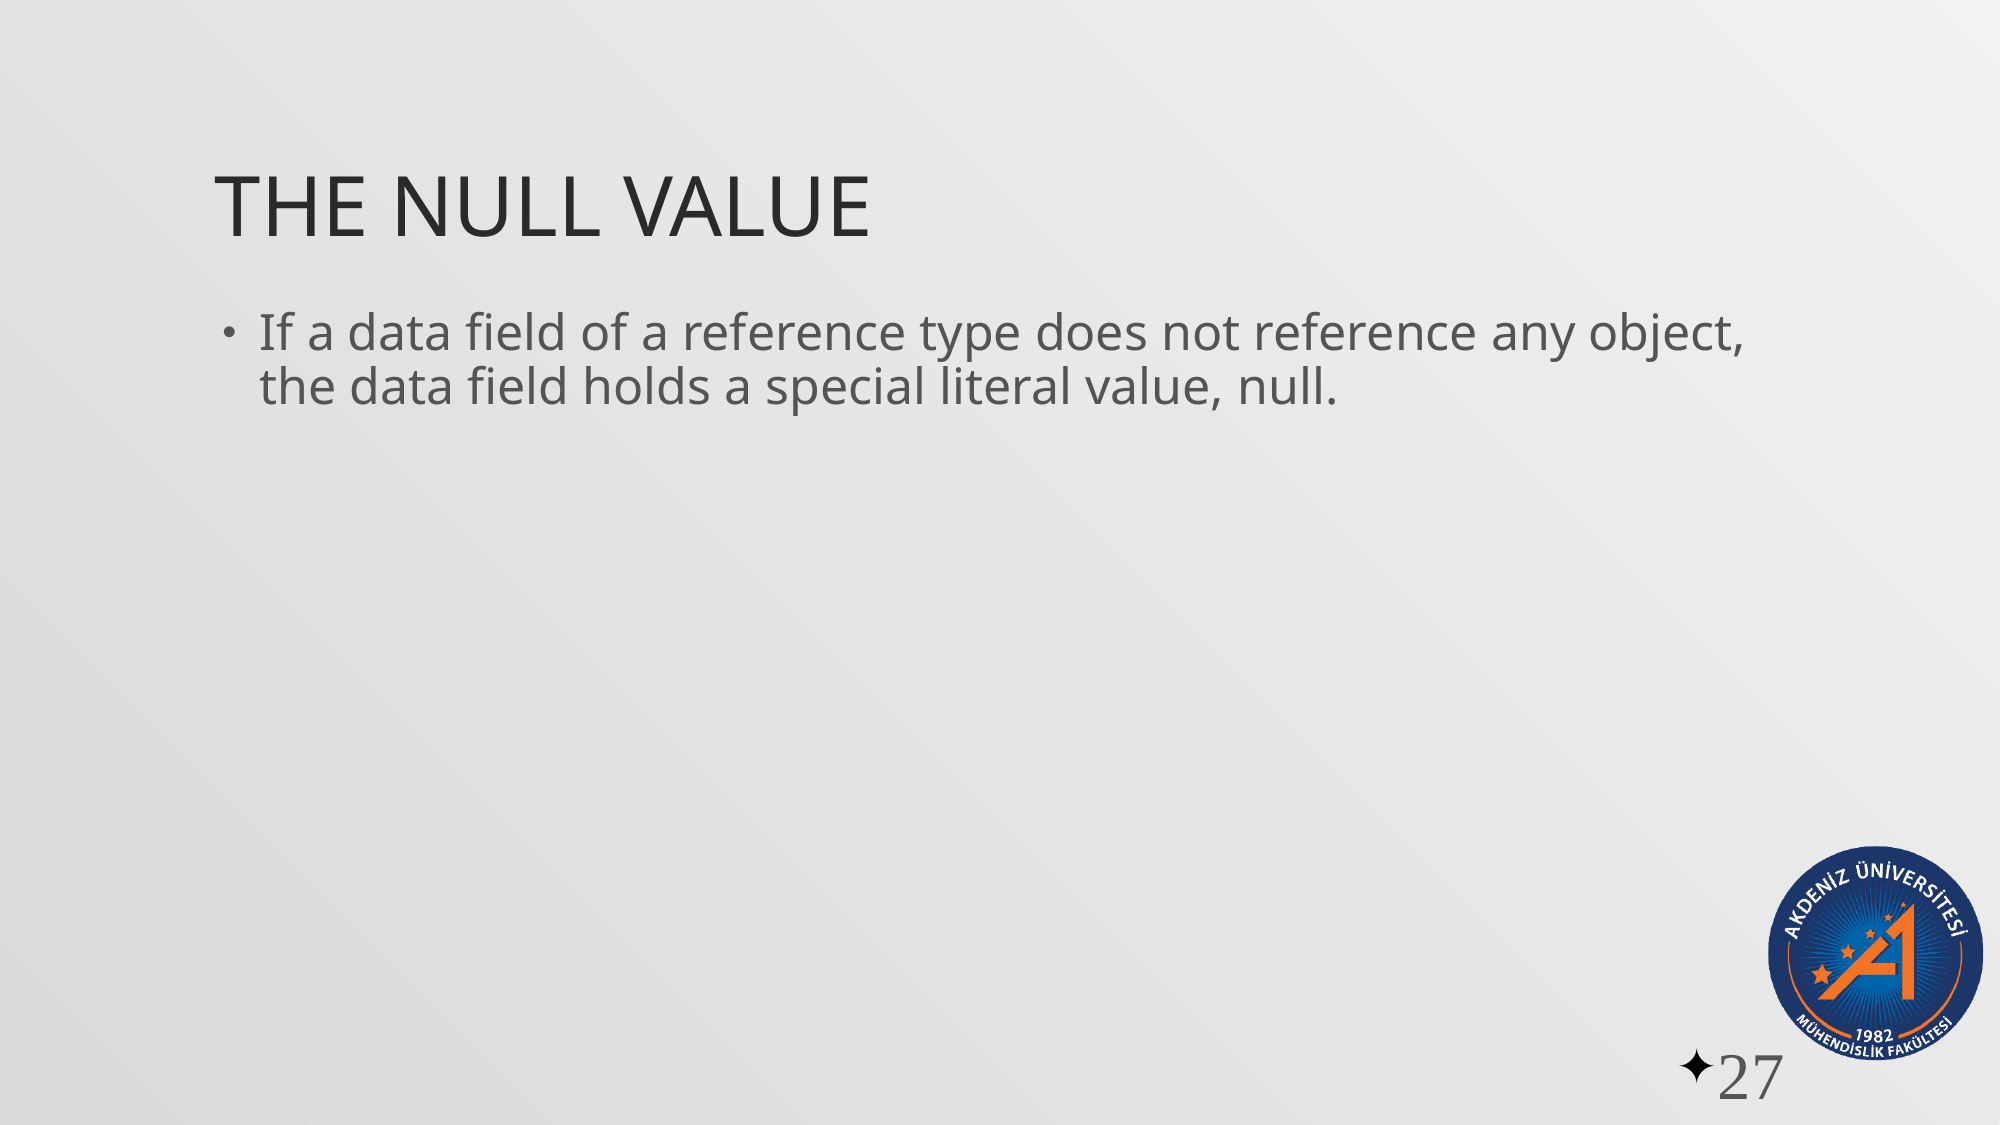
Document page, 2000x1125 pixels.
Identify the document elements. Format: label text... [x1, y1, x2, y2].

picture [1767, 843, 1985, 1061]
list If a data field of a reference type does not reference any object, the data field holds a special literal value, null. [199, 299, 1800, 1013]
title The null Value [199, 45, 1800, 263]
slide_number 27 [1612, 1057, 1800, 1088]
